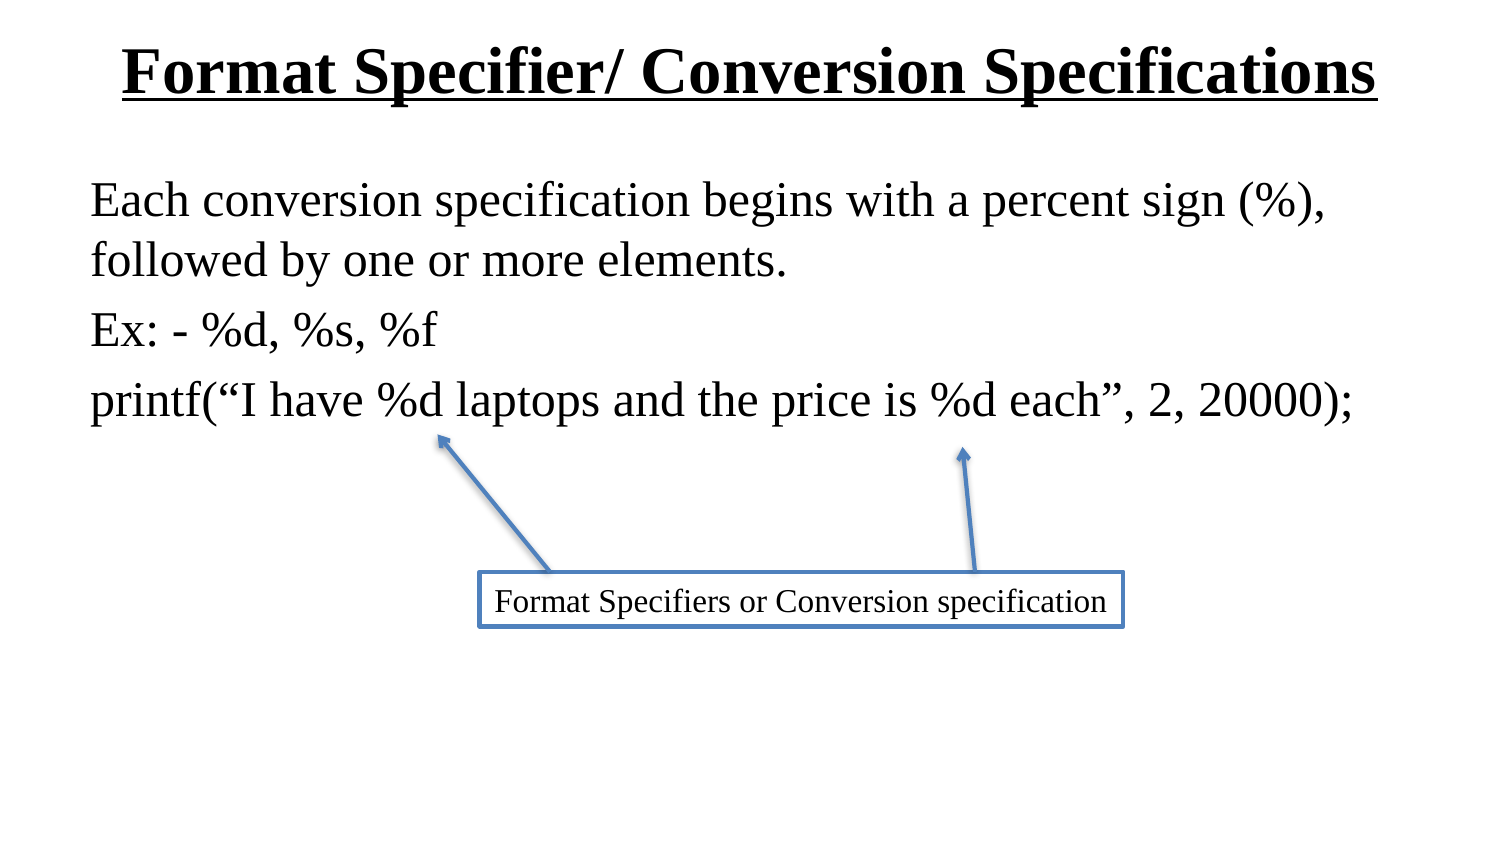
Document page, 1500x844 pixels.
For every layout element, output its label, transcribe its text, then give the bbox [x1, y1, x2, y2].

title Format Specifier/ Conversion Specifications [75, 0, 1425, 138]
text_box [962, 446, 976, 573]
list Each conversion specification begins with a percent sign (%), followed by one or more elements. Ex: - %d, %s, %f printf(“I have %d laptops and the price is %d each”, 2, 20000); [75, 159, 1425, 497]
text_box Format Specifiers or Conversion specification [477, 570, 1125, 629]
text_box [437, 434, 551, 572]
